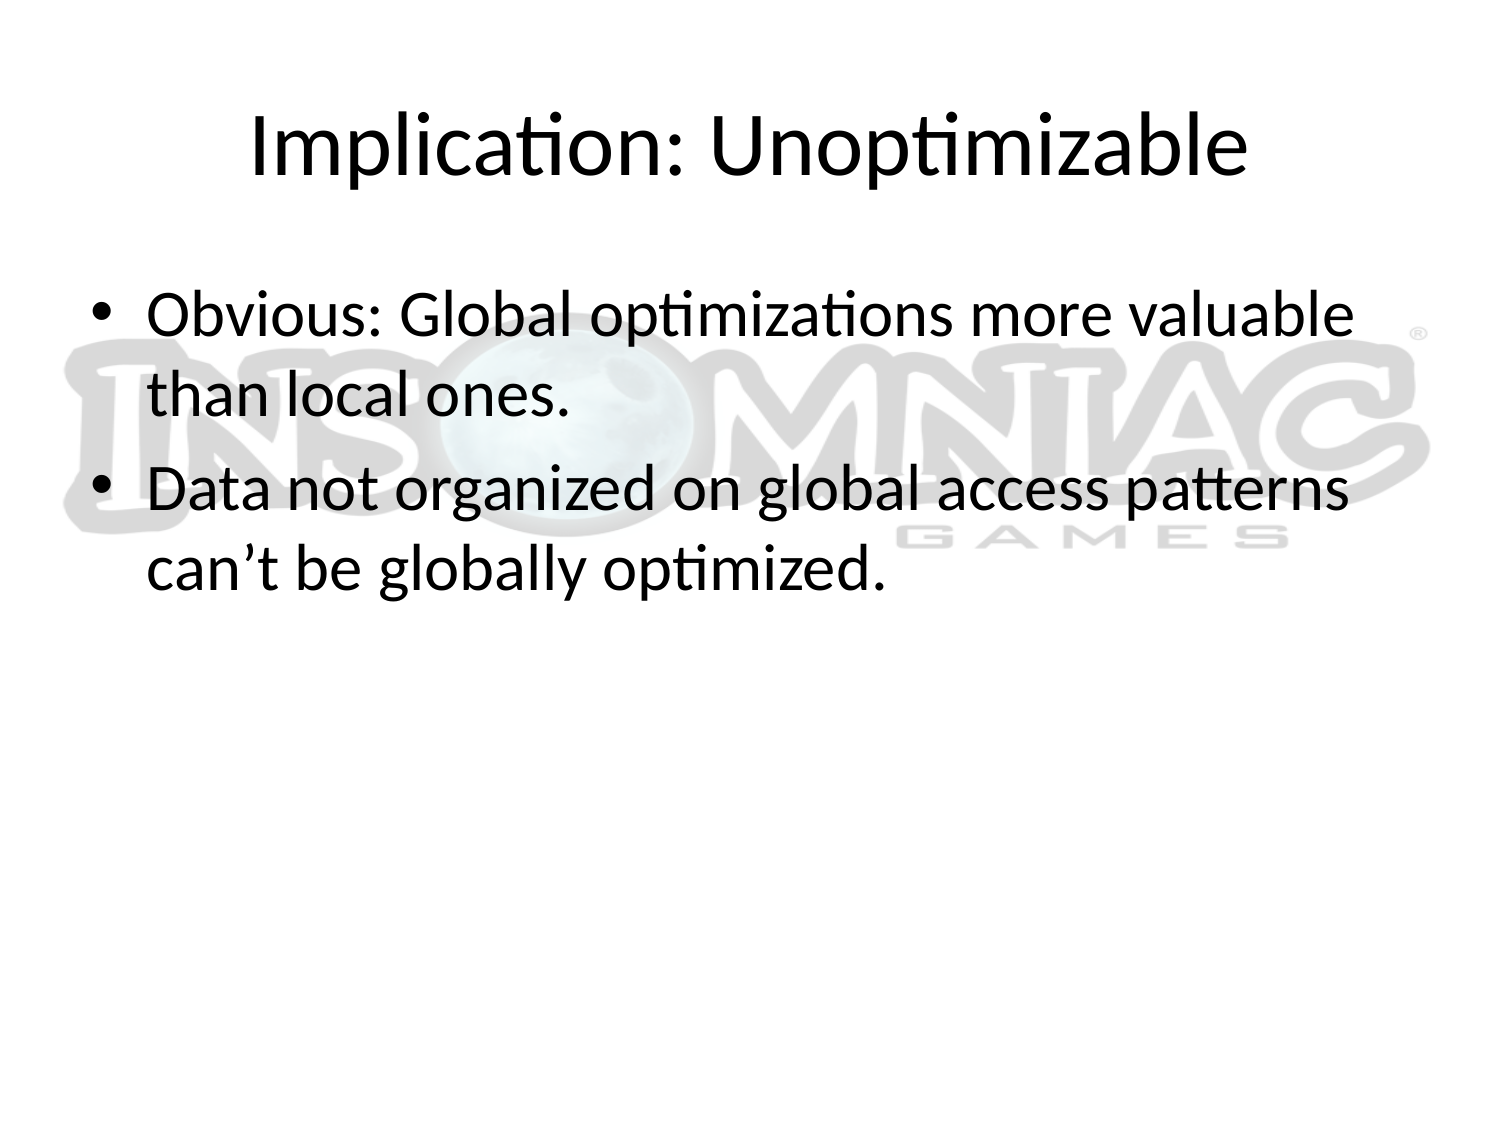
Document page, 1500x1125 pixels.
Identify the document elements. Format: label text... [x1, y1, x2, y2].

list Obvious: Global optimizations more valuable than local ones. Data not organized on global access patterns can’t be globally optimized. [75, 262, 1425, 1005]
title Implication: Unoptimizable [75, 45, 1425, 233]
